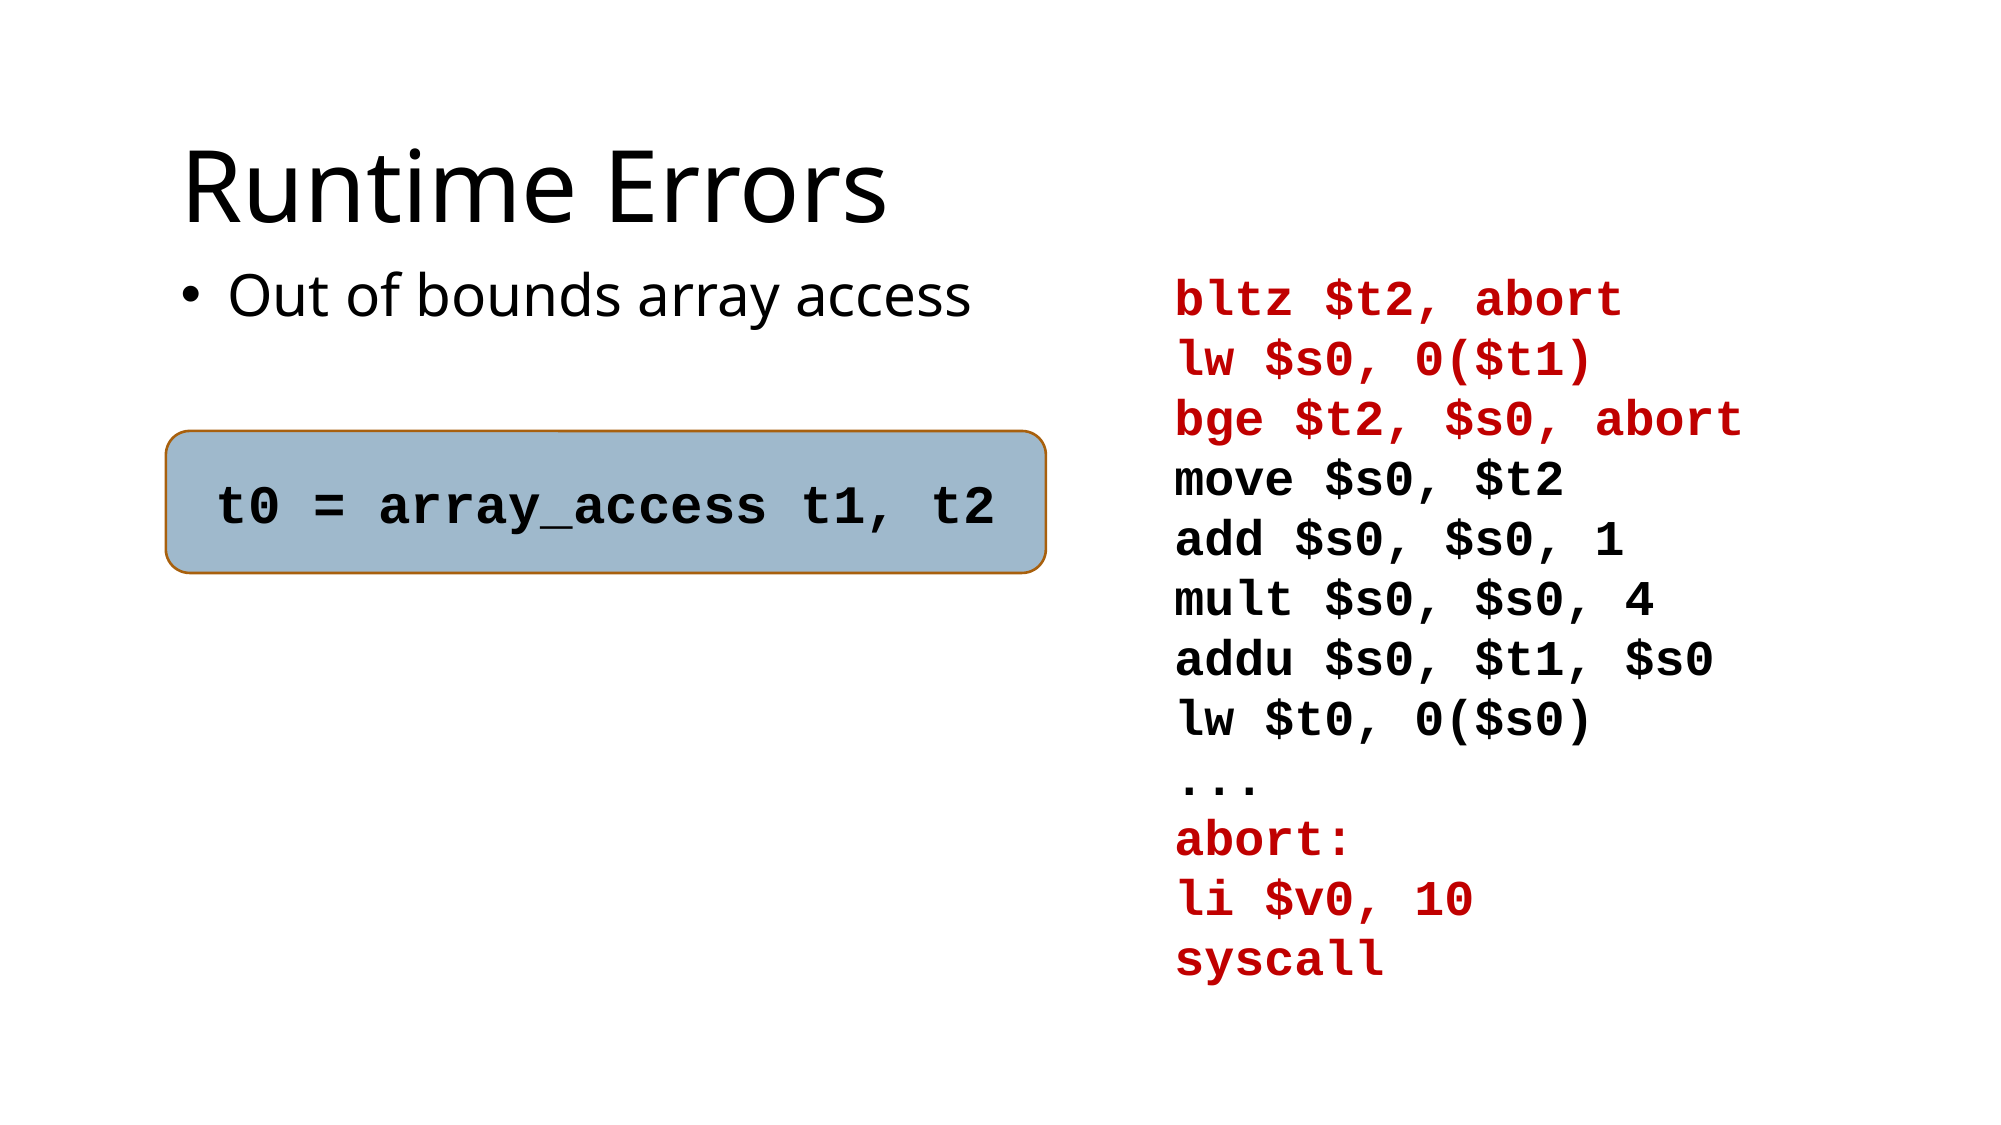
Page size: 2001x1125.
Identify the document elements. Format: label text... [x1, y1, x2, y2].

text_box Out of bounds array access [165, 250, 1857, 336]
text_box bltz $t2, abort lw $s0, 0($t1) bge $t2, $s0, abort move $s0, $t2 add $s0, $s0, 1 mult $s0, $s0, 4 addu $s0, $t1, $s0 lw $t0, 0($s0) ... abort: li $v0, 10 syscall [1158, 268, 1830, 982]
text_box t0 = array_access t1, t2 [164, 429, 1048, 575]
text_box Runtime Errors [165, 114, 1829, 250]
